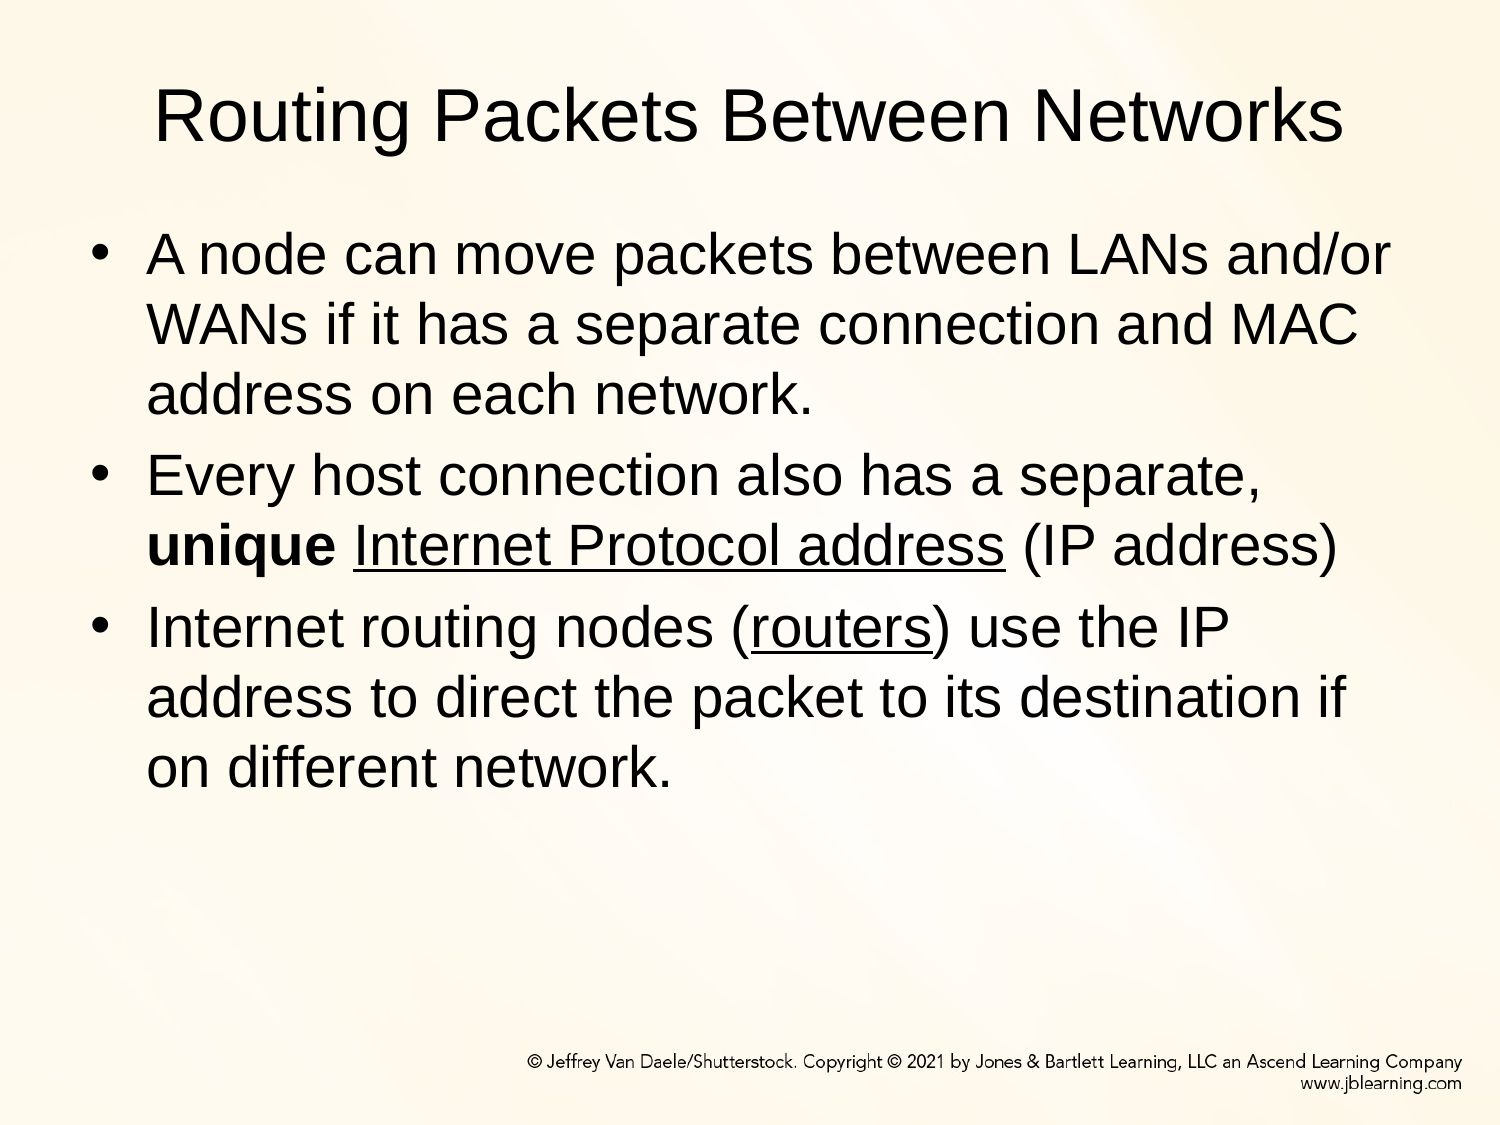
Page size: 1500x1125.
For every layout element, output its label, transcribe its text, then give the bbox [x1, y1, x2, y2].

title Routing Packets Between Networks [75, 45, 1425, 179]
picture [0, 0, 1500, 1125]
list A node can move packets between LANs and/or WANs if it has a separate connection and MAC address on each network. Every host connection also has a separate, unique Internet Protocol address (IP address) Internet routing nodes (routers) use the IP address to direct the packet to its destination if on different network. [75, 208, 1425, 1005]
